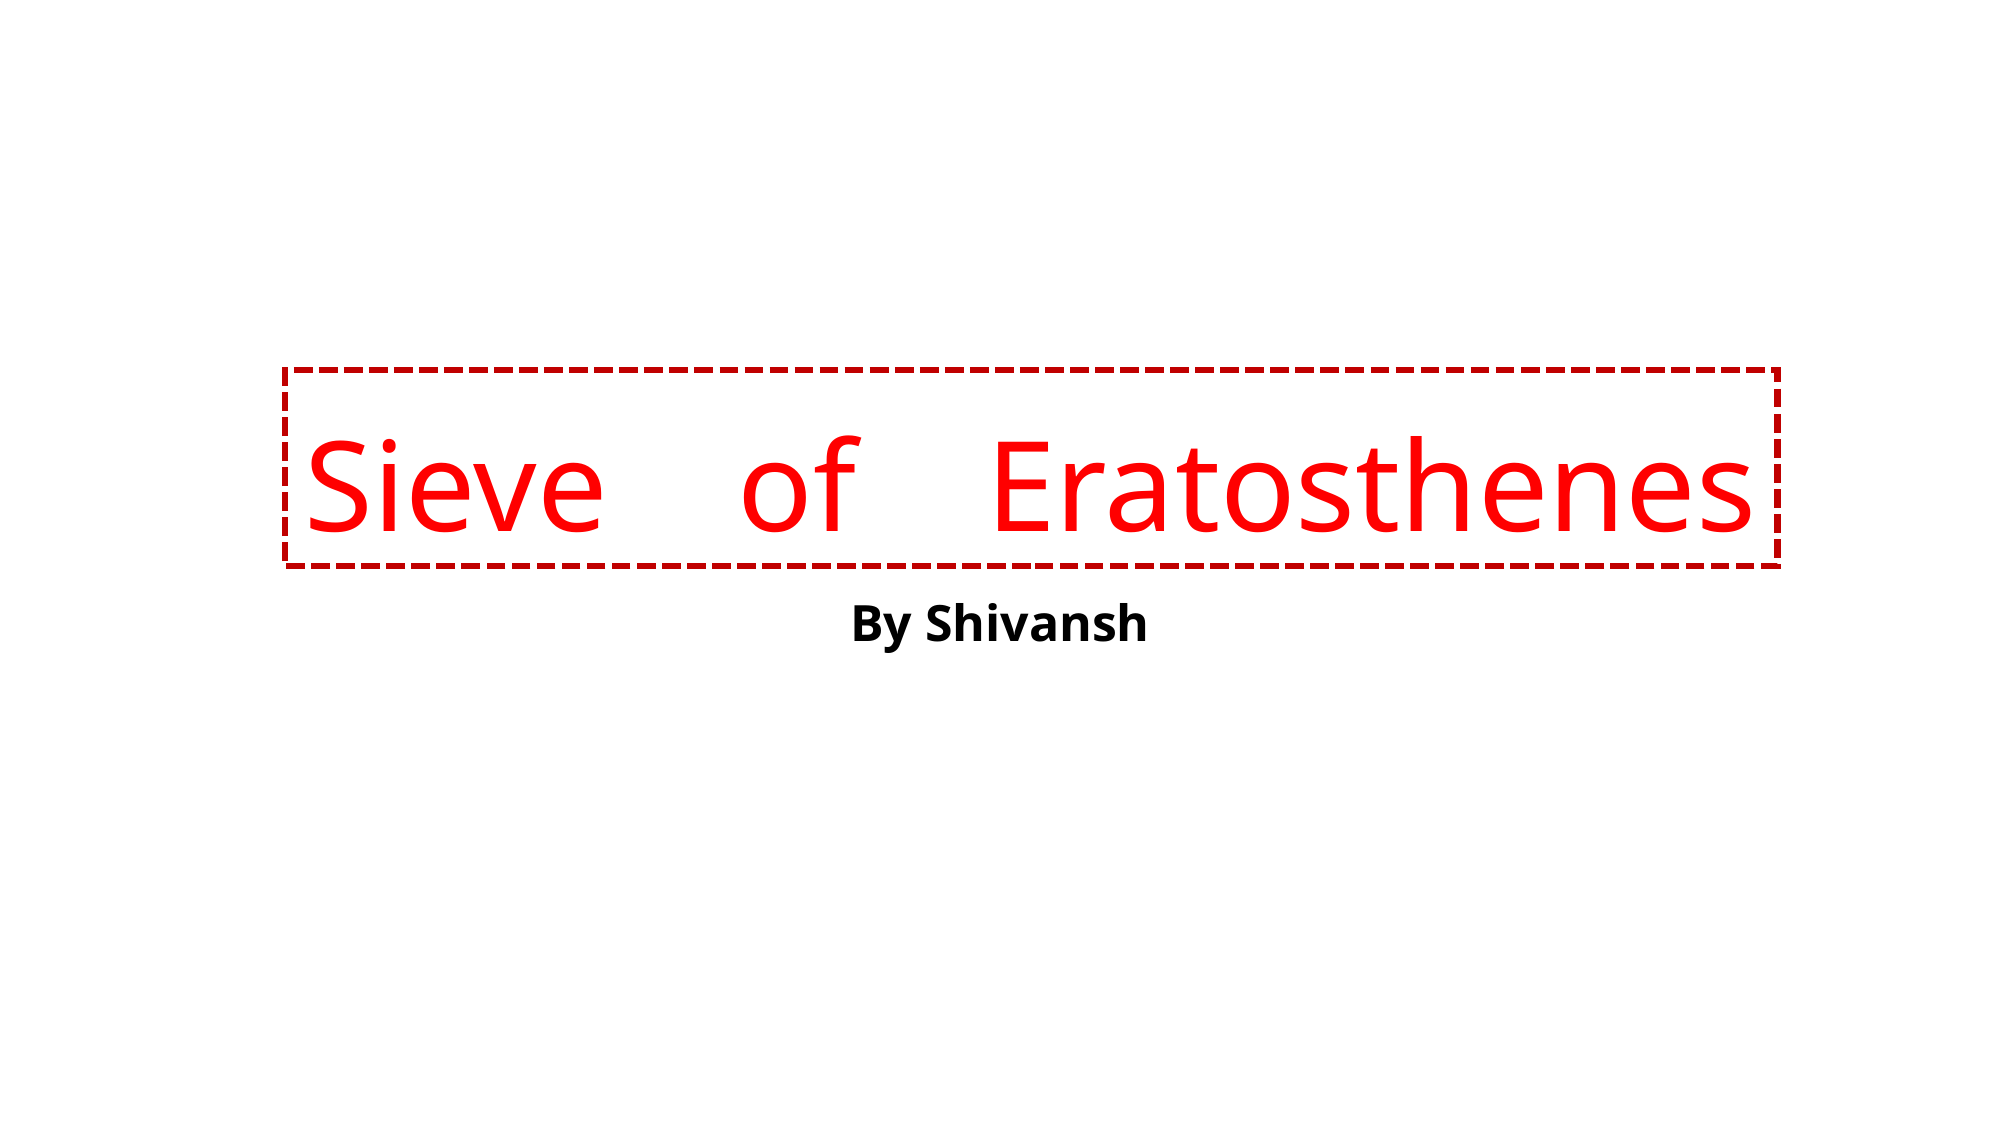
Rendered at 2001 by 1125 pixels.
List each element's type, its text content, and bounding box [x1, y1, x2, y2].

subtitle By Shivansh [249, 590, 1750, 863]
title Sieve of Eratosthenes [284, 369, 1778, 567]
